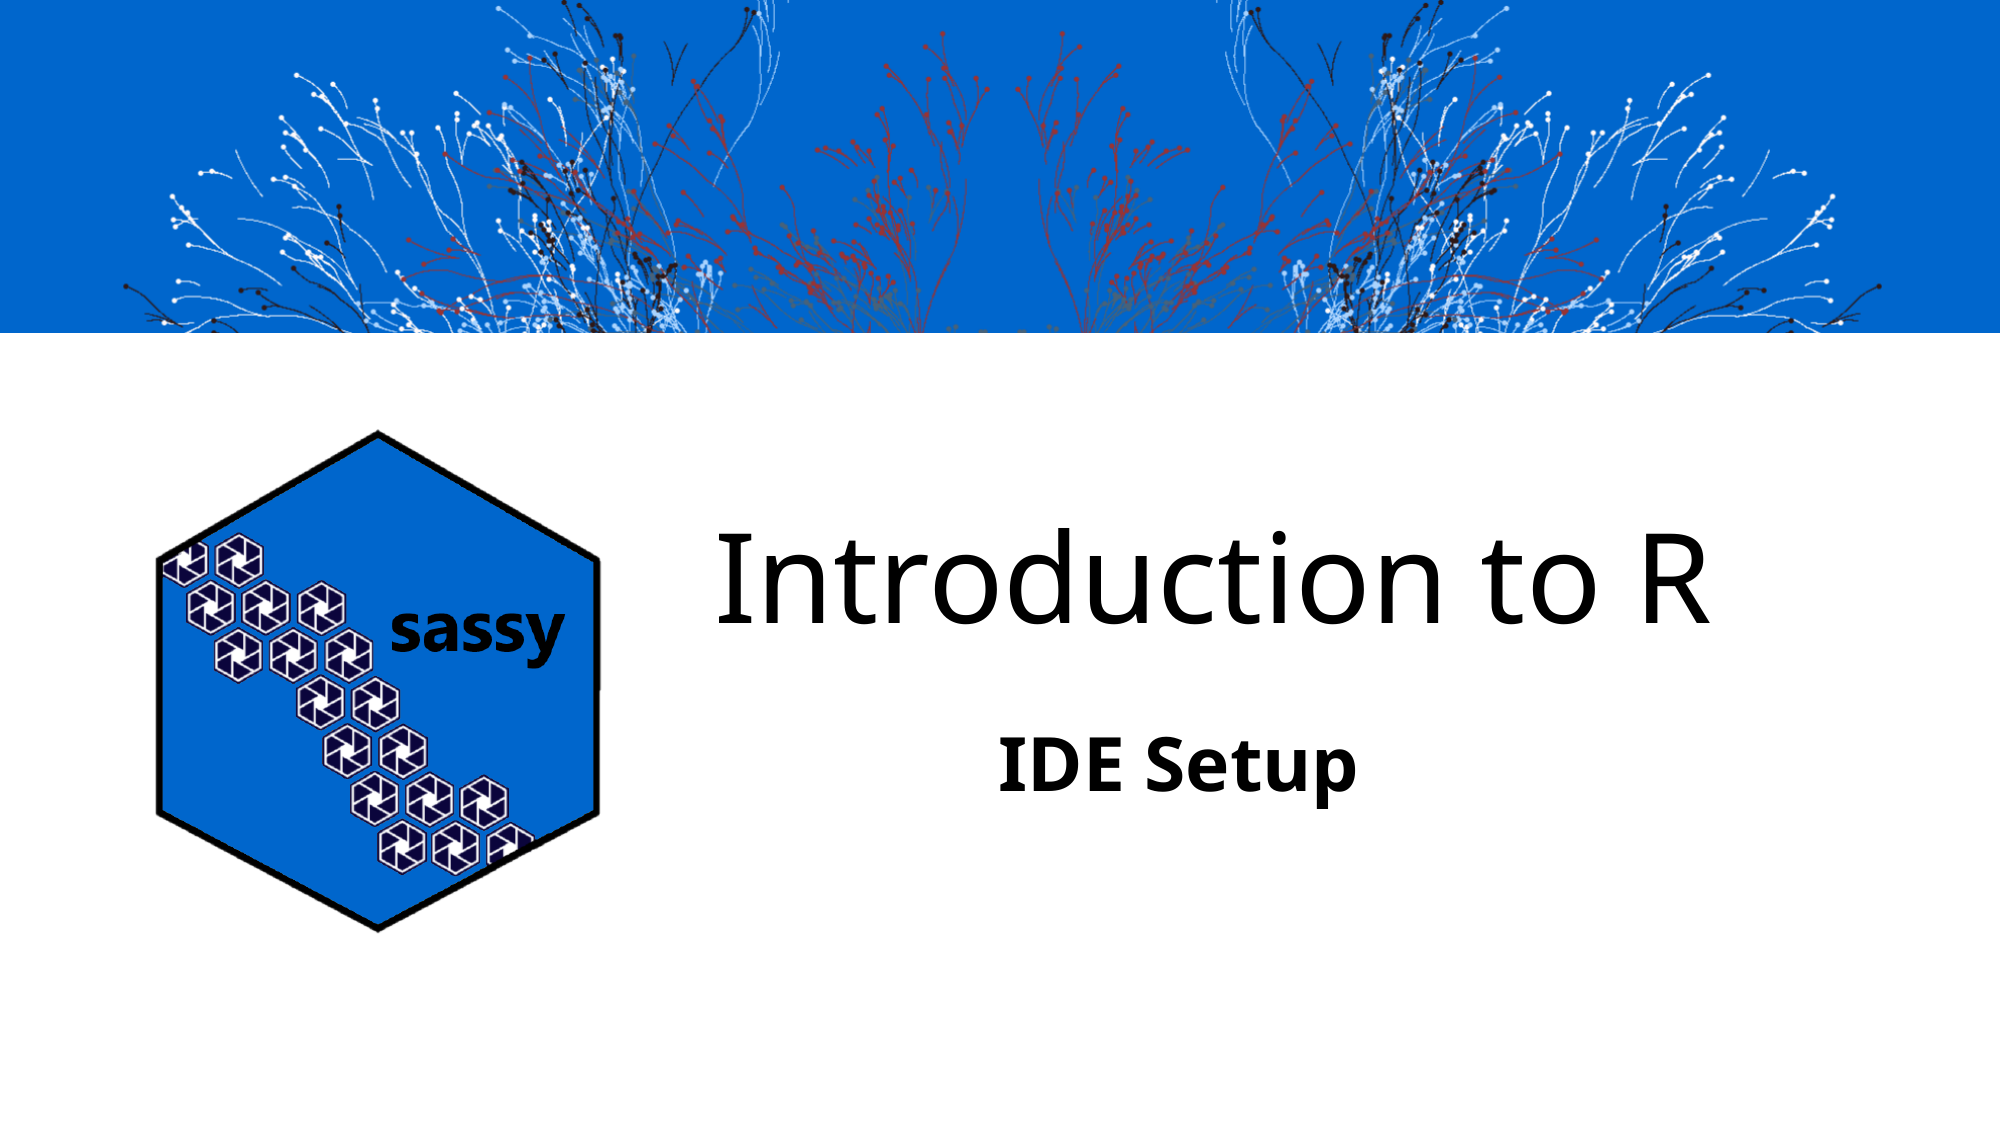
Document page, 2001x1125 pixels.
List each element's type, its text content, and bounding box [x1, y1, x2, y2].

text_box IDE Setup [983, 708, 1726, 814]
picture [130, 429, 671, 969]
picture [0, 0, 2000, 333]
title Introduction to R [671, 466, 1964, 659]
